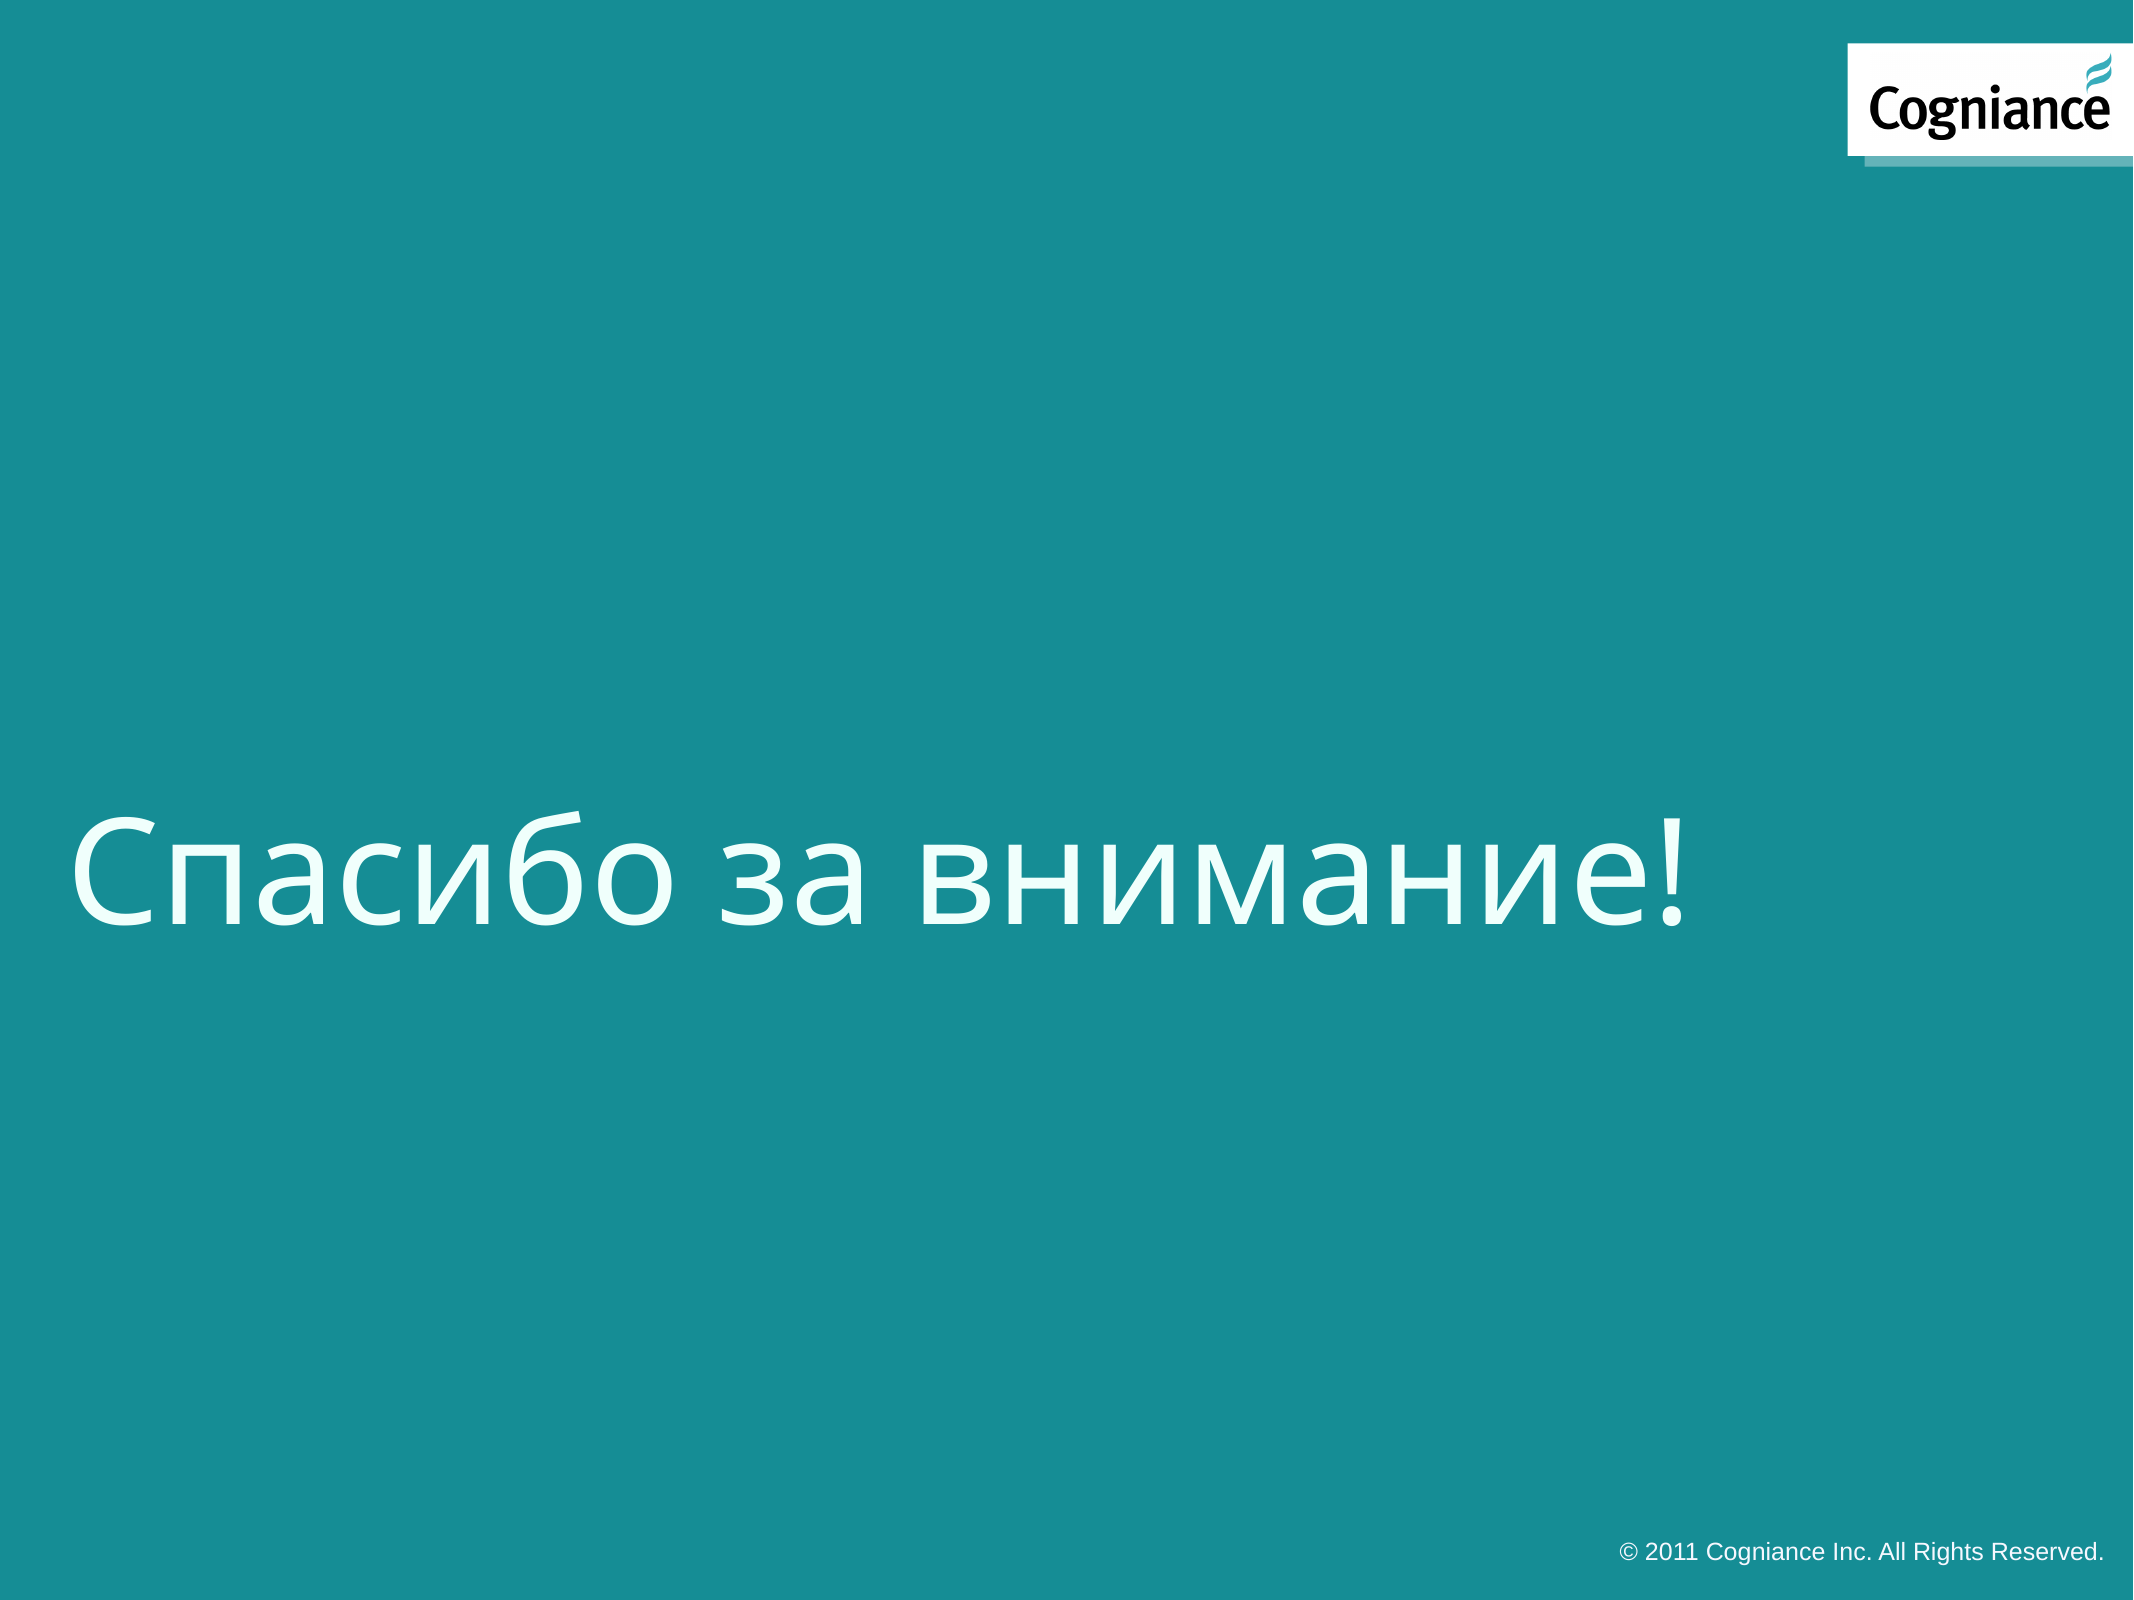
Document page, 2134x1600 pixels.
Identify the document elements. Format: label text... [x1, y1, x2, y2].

text_box © 2011 Cogniance Inc. All Rights Reserved. [1397, 1535, 2107, 1565]
text_box [1864, 156, 2134, 167]
picture [1870, 52, 2112, 140]
text_box [1847, 43, 2134, 156]
text_box Спасибо за внимание! [66, 774, 2134, 957]
